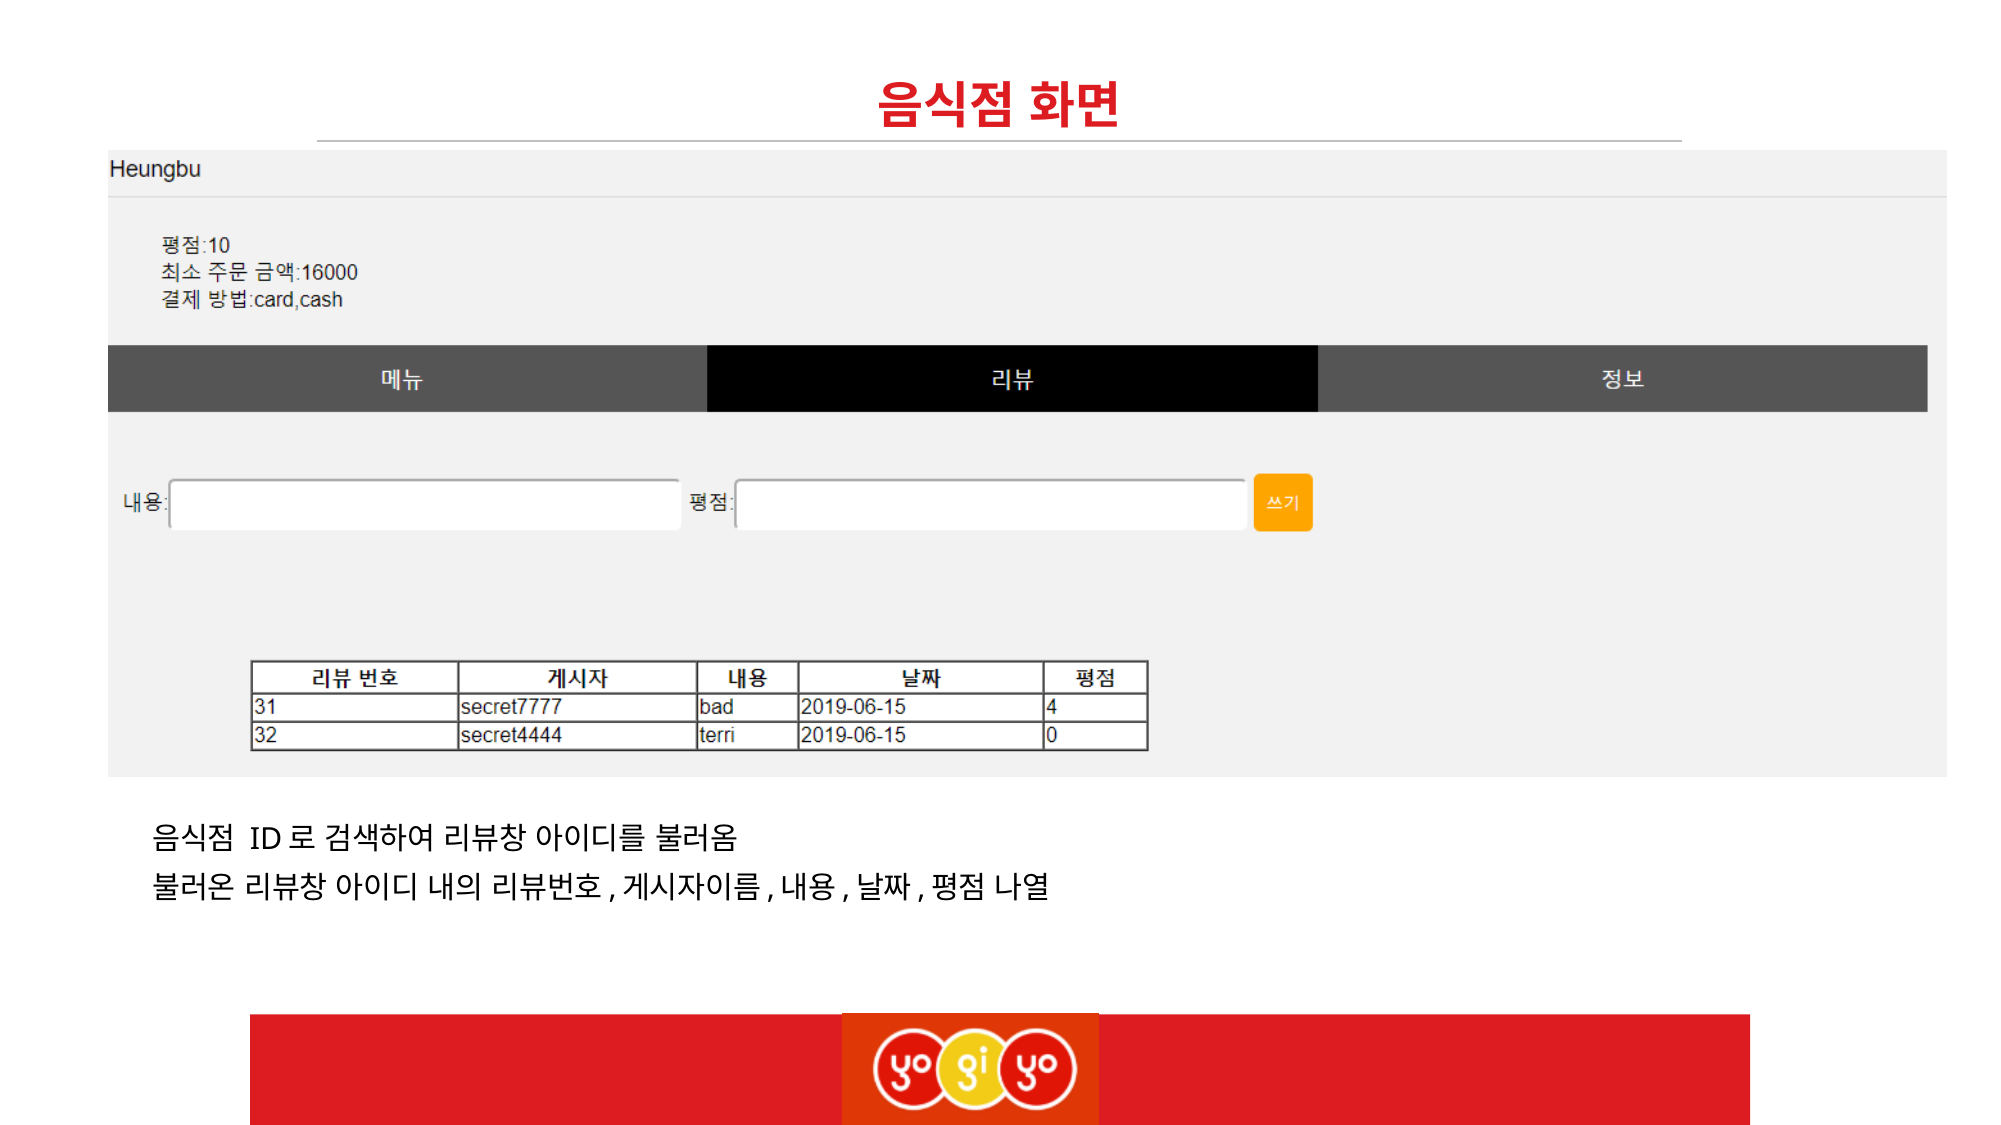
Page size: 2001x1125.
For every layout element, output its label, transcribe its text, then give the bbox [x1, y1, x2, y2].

text_box 음식점 ID로 검색하여 리뷰창 아이디를 불러옴 불러온 리뷰창 아이디 내의 리뷰번호,게시자이름,내용,날짜,평점 나열 [137, 777, 1863, 920]
text_box [249, 1013, 842, 1125]
picture [108, 150, 1947, 777]
picture [842, 1013, 1099, 1125]
text_box [1099, 1013, 1751, 1125]
text_box 음식점 화면 [864, 66, 1136, 140]
